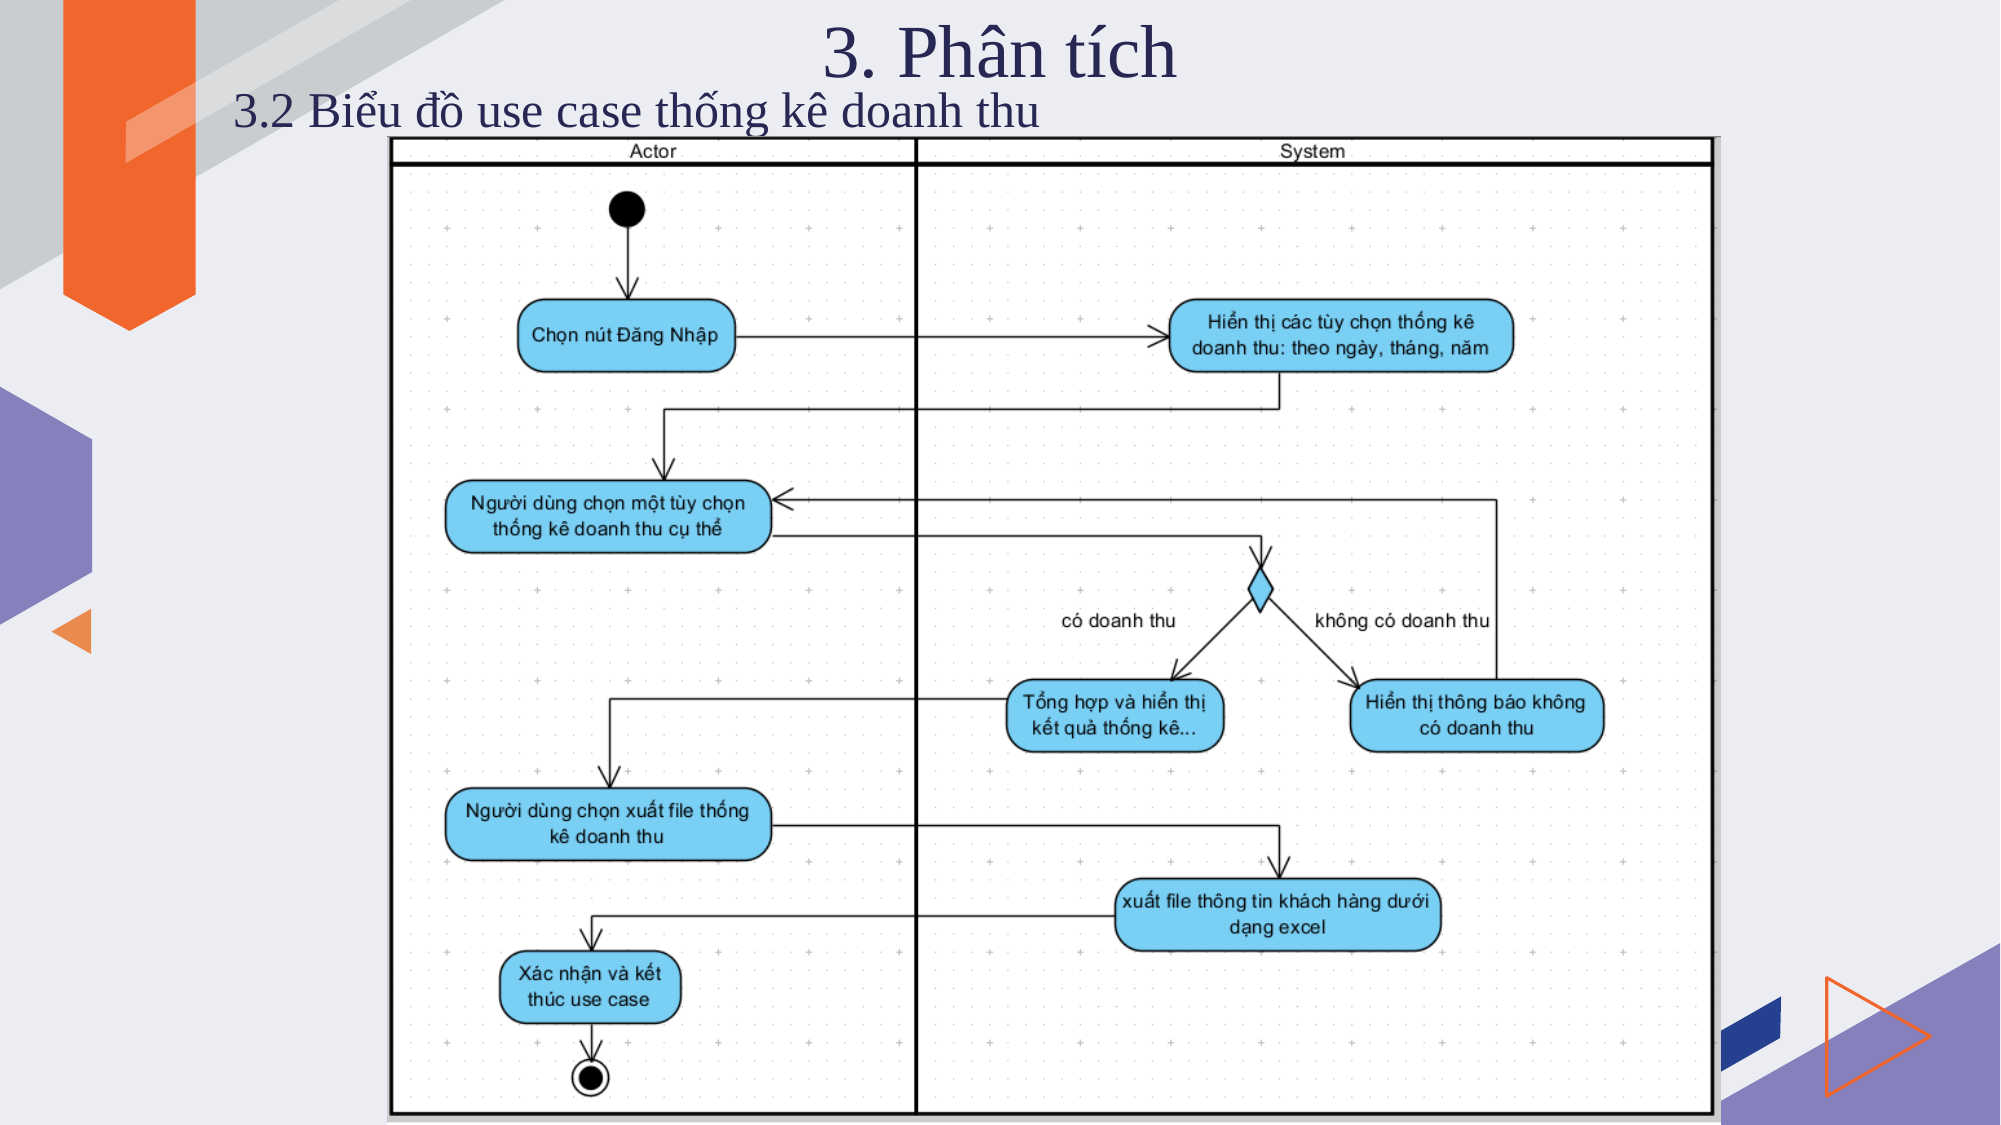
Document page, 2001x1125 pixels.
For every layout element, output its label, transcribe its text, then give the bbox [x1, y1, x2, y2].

picture [387, 136, 1721, 1125]
subtitle 3.2 Biểu đồ use case thống kê doanh thu [218, 80, 1193, 134]
title 3. Phân tích [757, 0, 1243, 113]
